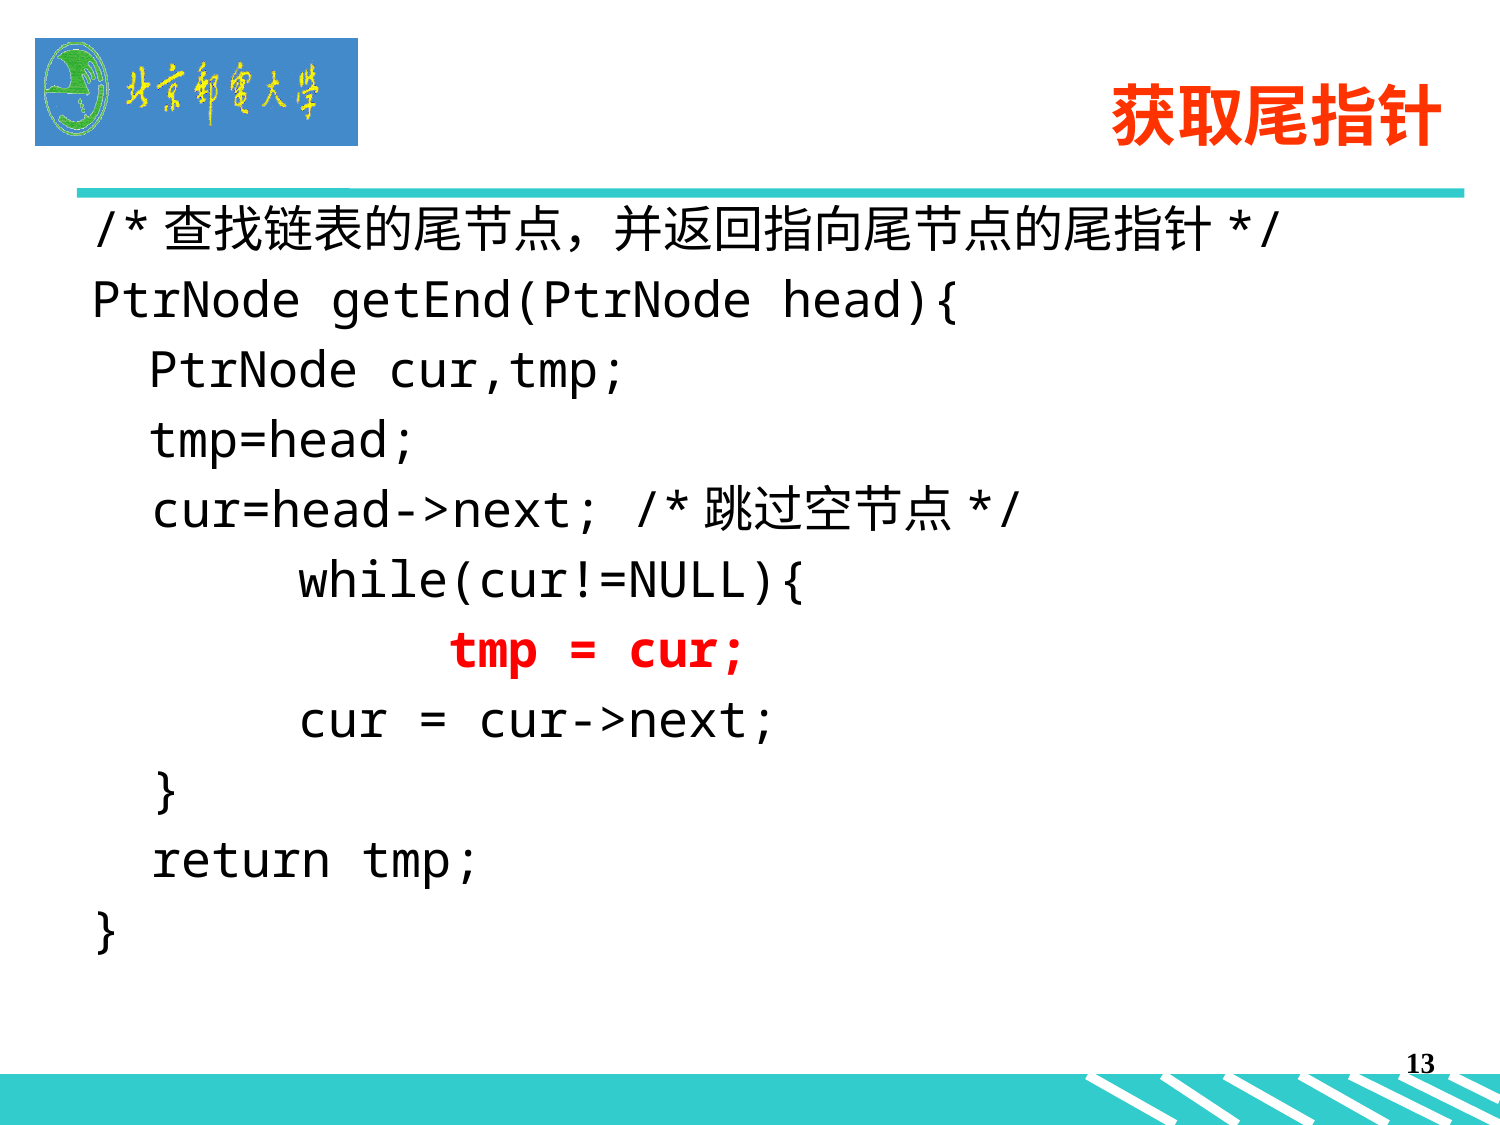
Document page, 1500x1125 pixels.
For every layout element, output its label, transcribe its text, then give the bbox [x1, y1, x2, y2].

text_box /*查找链表的尾节点，并返回指向尾节点的尾指针*/ PtrNode getEnd(PtrNode head){ PtrNode cur,tmp; tmp=head; cur=head->next; /*跳过空节点*/ while(cur!=NULL){ tmp = cur; cur = cur->next; } return tmp; } [76, 190, 1450, 935]
picture [34, 37, 358, 146]
slide_number 13 [1137, 1037, 1451, 1113]
text_box 获取尾指针 [702, 66, 1459, 161]
